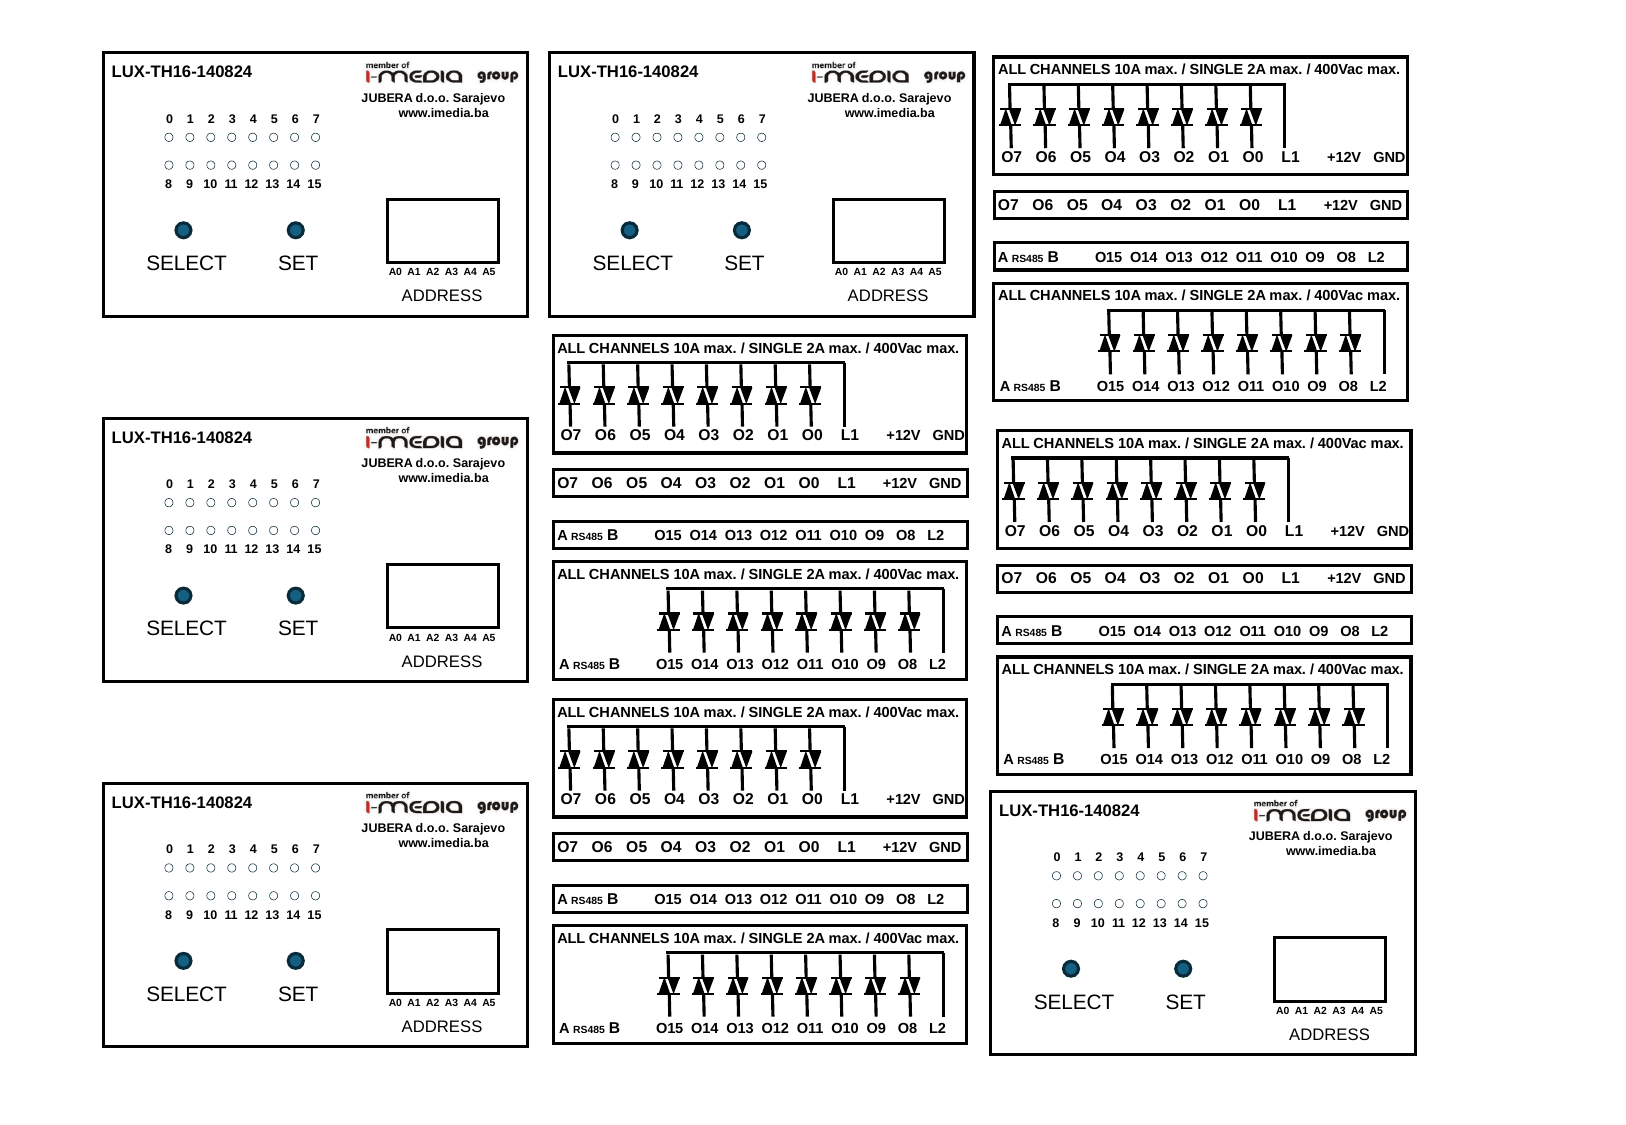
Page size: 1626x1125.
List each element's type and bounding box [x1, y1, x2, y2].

text_box [542, 52, 988, 317]
text_box [96, 52, 542, 317]
text_box [96, 782, 542, 1048]
text_box [986, 426, 1432, 777]
text_box [96, 417, 542, 683]
text_box [983, 790, 1429, 1056]
text_box [542, 330, 988, 681]
text_box [982, 52, 1429, 403]
text_box [542, 694, 988, 1045]
